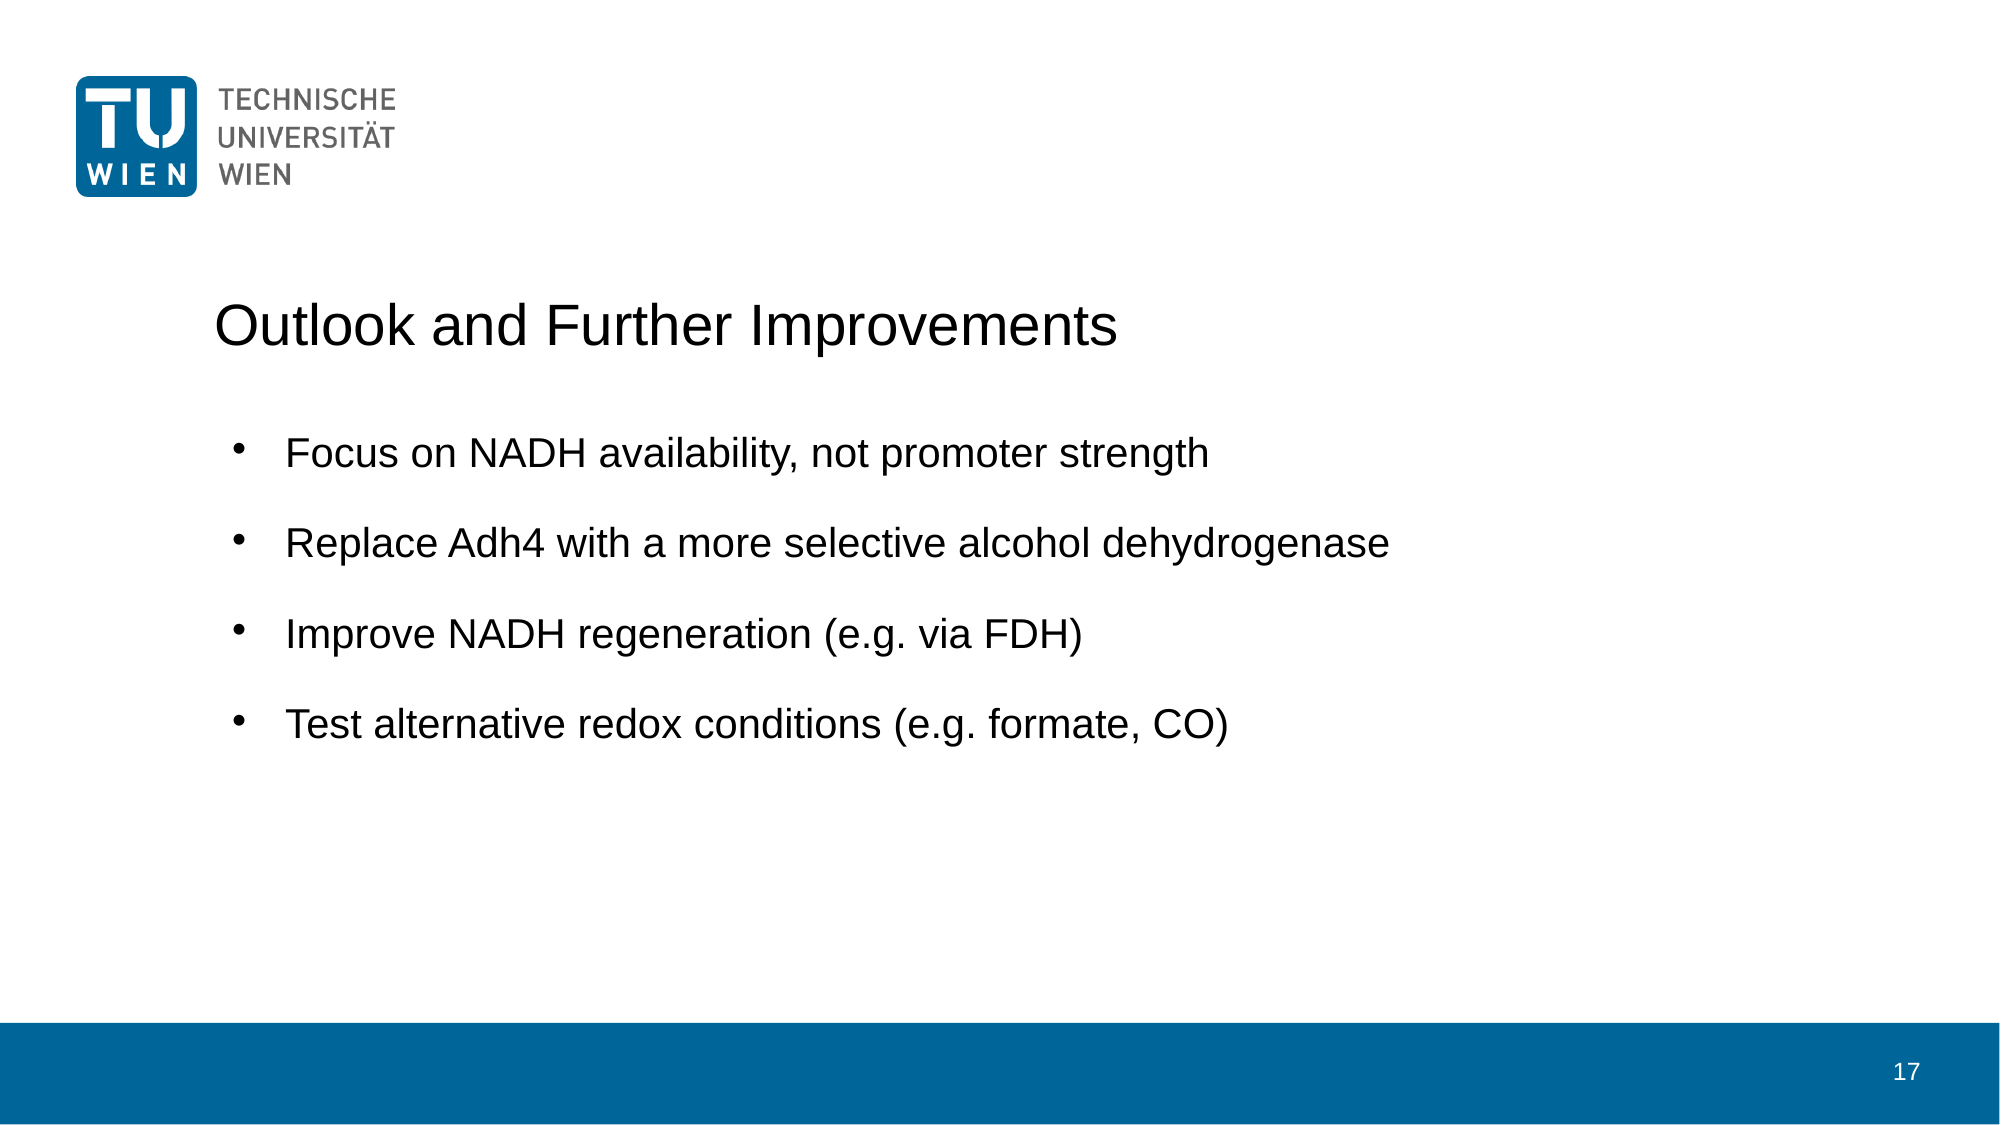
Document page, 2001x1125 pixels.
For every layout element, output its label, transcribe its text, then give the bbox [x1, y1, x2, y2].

picture [86, 89, 130, 101]
title Outlook and Further Improvements [214, 254, 1921, 390]
list Focus on NADH availability, not promoter strength Replace Adh4 with a more selective alcohol dehydrogenase Improve NADH regeneration (e.g. via FDH) Test alternative redox conditions (e.g. formate, CO) [214, 431, 1921, 940]
picture [103, 106, 114, 147]
picture [163, 89, 184, 147]
picture [169, 164, 184, 184]
picture [76, 76, 84, 84]
picture [76, 190, 82, 197]
picture [141, 164, 154, 184]
picture [137, 89, 158, 147]
slide_number 17 [1785, 1047, 1921, 1095]
picture [189, 76, 395, 197]
picture [88, 164, 112, 184]
